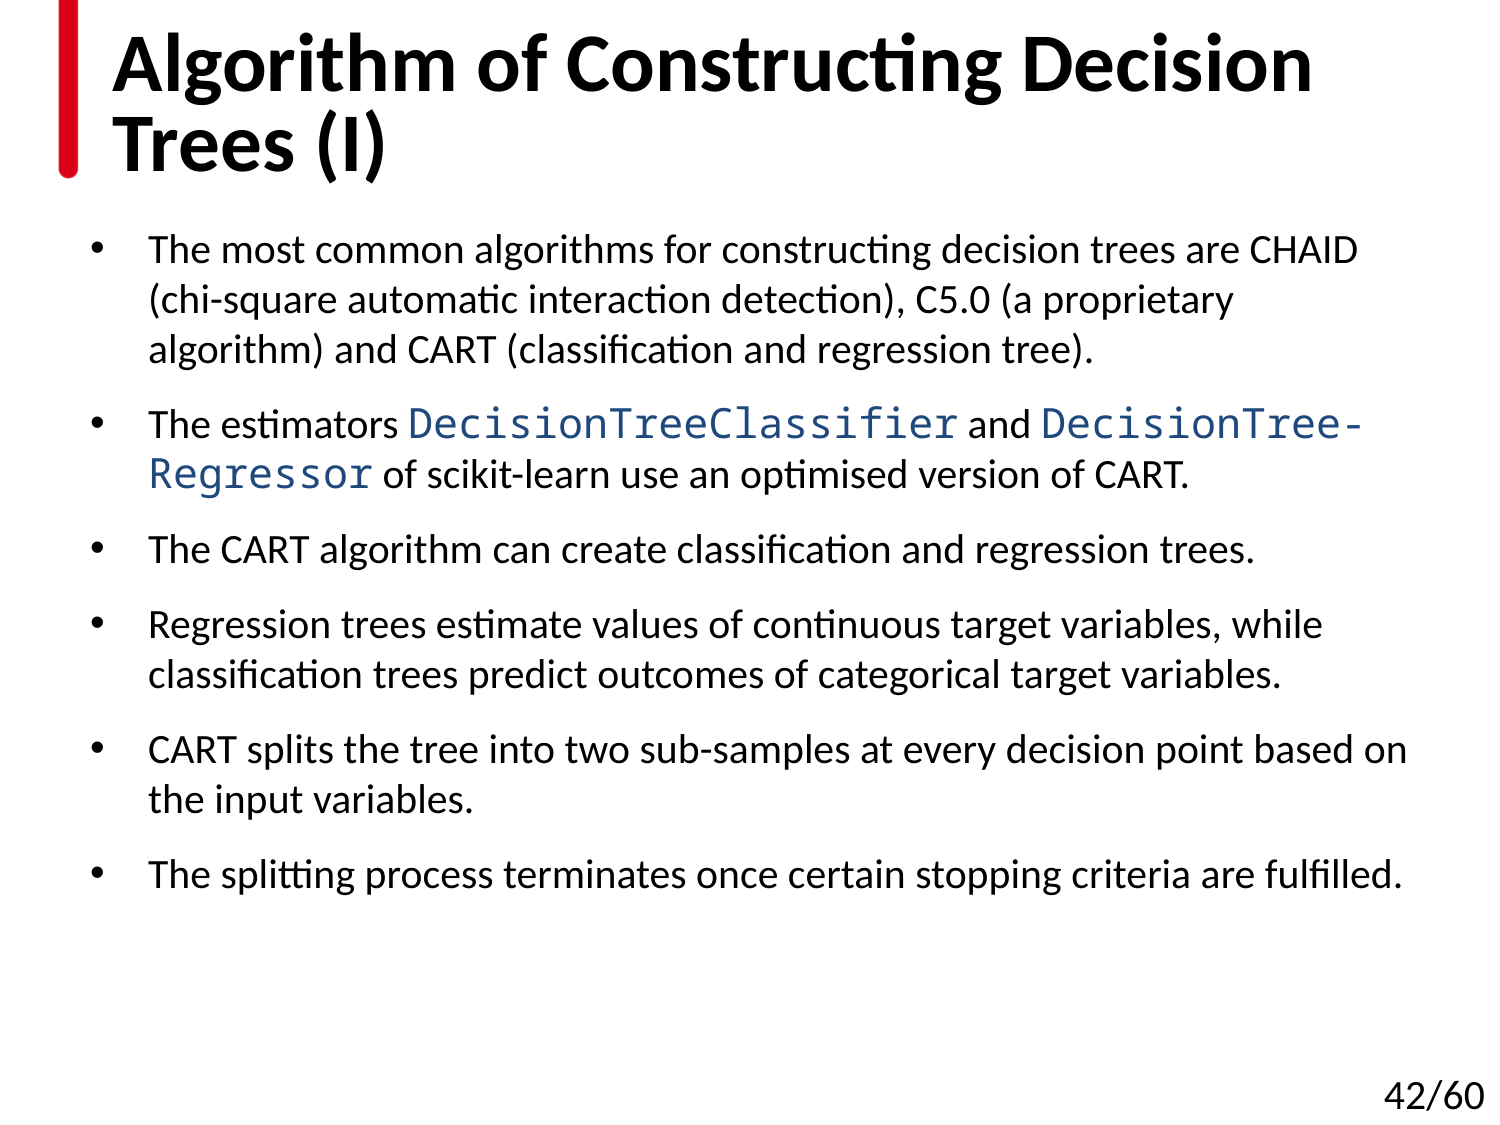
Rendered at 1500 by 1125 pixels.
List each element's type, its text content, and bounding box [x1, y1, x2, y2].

list The most common algorithms for constructing decision trees are CHAID (chi-square automatic interaction detection), C5.0 (a proprietary algorithm) and CART (classification and regression tree). The estimators DecisionTreeClassifier and DecisionTree-Regressor of scikit-learn use an optimised version of CART. The CART algorithm can create classification and regression trees. Regression trees estimate values of continuous target variables, while classification trees predict outcomes of categorical target variables. CART splits the tree into two sub-samples at every decision point based on the input variables. The splitting process terminates once certain stopping criteria are fulfilled. [75, 214, 1425, 957]
picture [57, 0, 81, 200]
title Algorithm of Constructing Decision Trees (I) [97, 0, 1500, 215]
